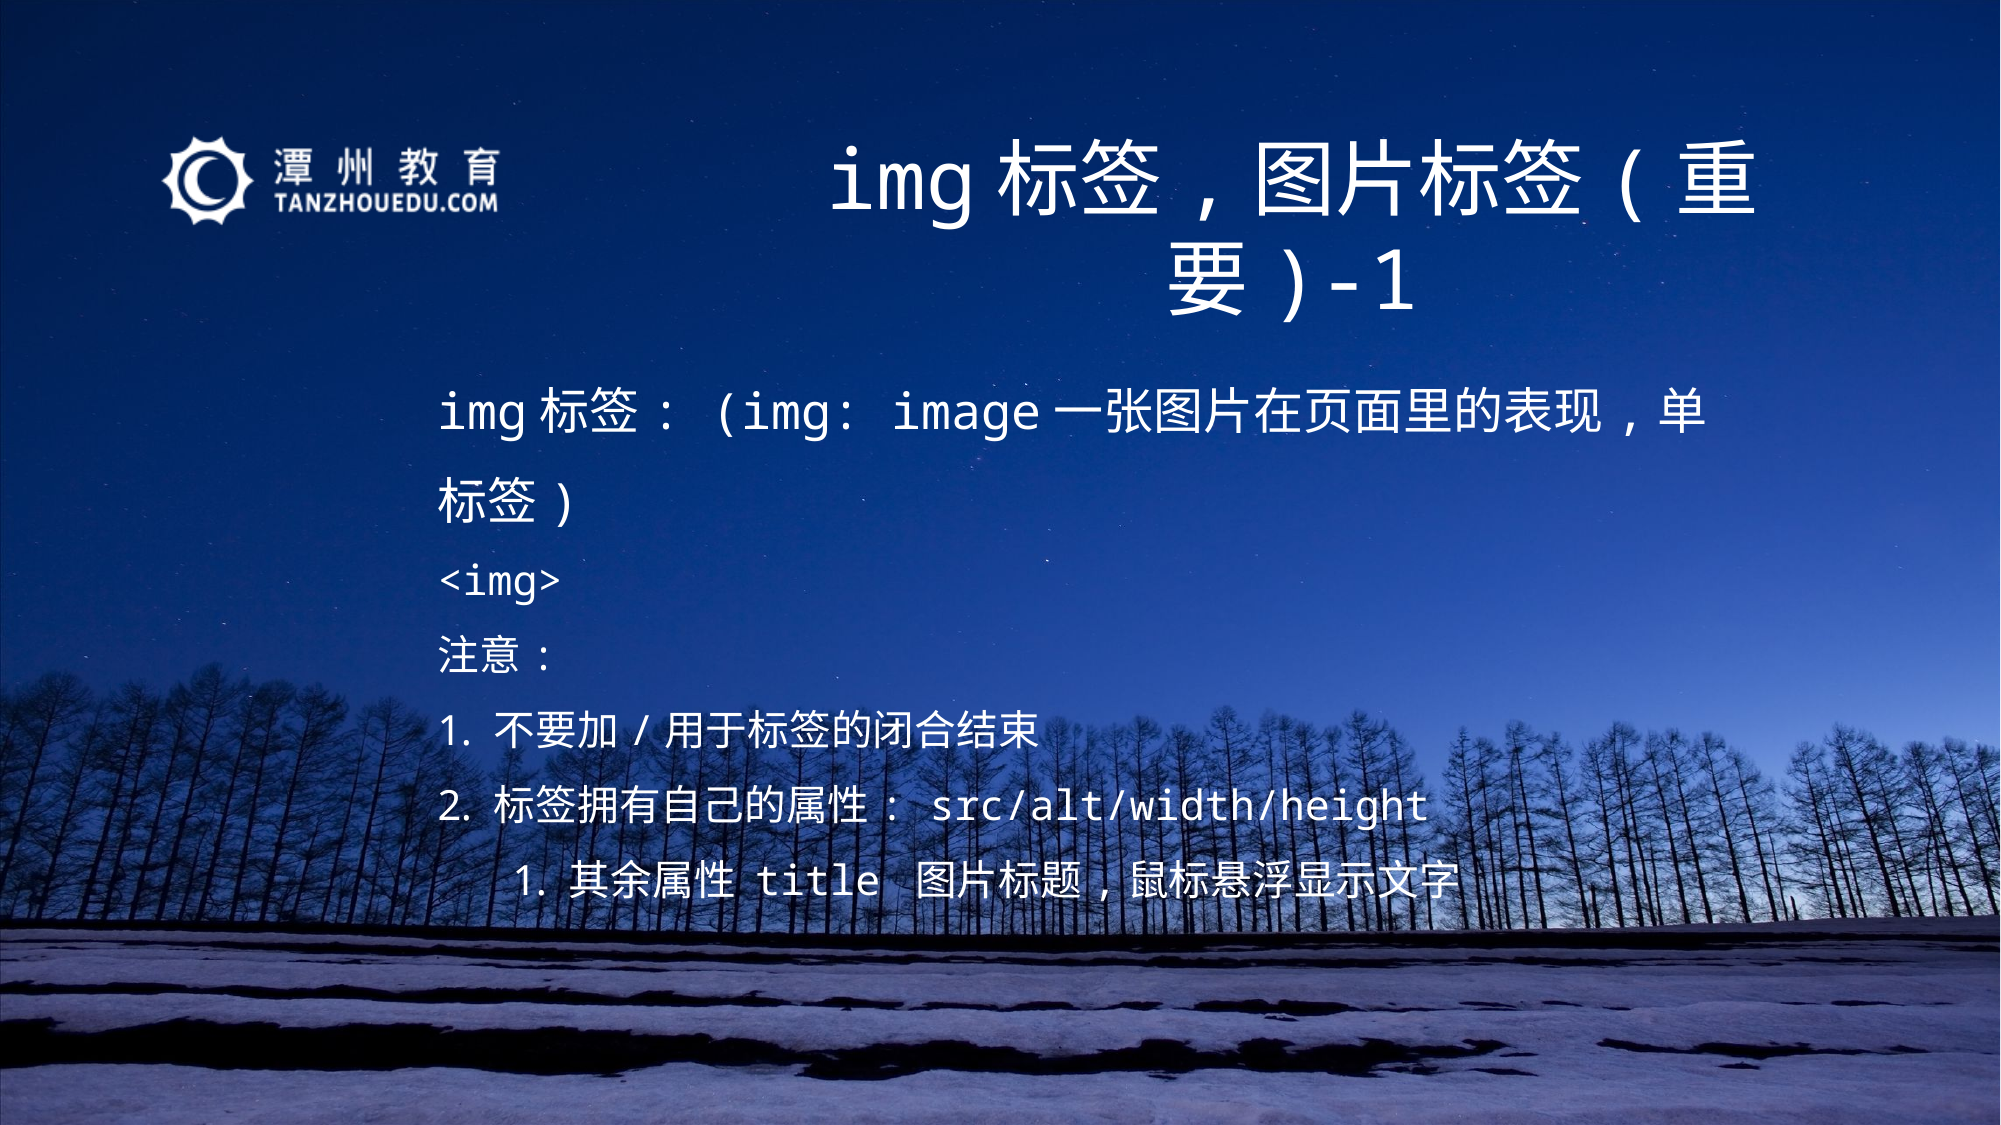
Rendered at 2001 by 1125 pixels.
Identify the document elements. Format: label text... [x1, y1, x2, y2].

text_box img标签,图片标签(重要)-1 [721, 119, 1864, 334]
picture [0, 0, 2001, 1125]
text_box img标签: (img: image一张图片在页面里的表现,单标签) <img> 注意: 不要加/用于标签的闭合结束 标签拥有自己的属性: src/alt/width/height 其余属性 title 图片标题,鼠标悬浮显示文字 [422, 341, 1753, 912]
